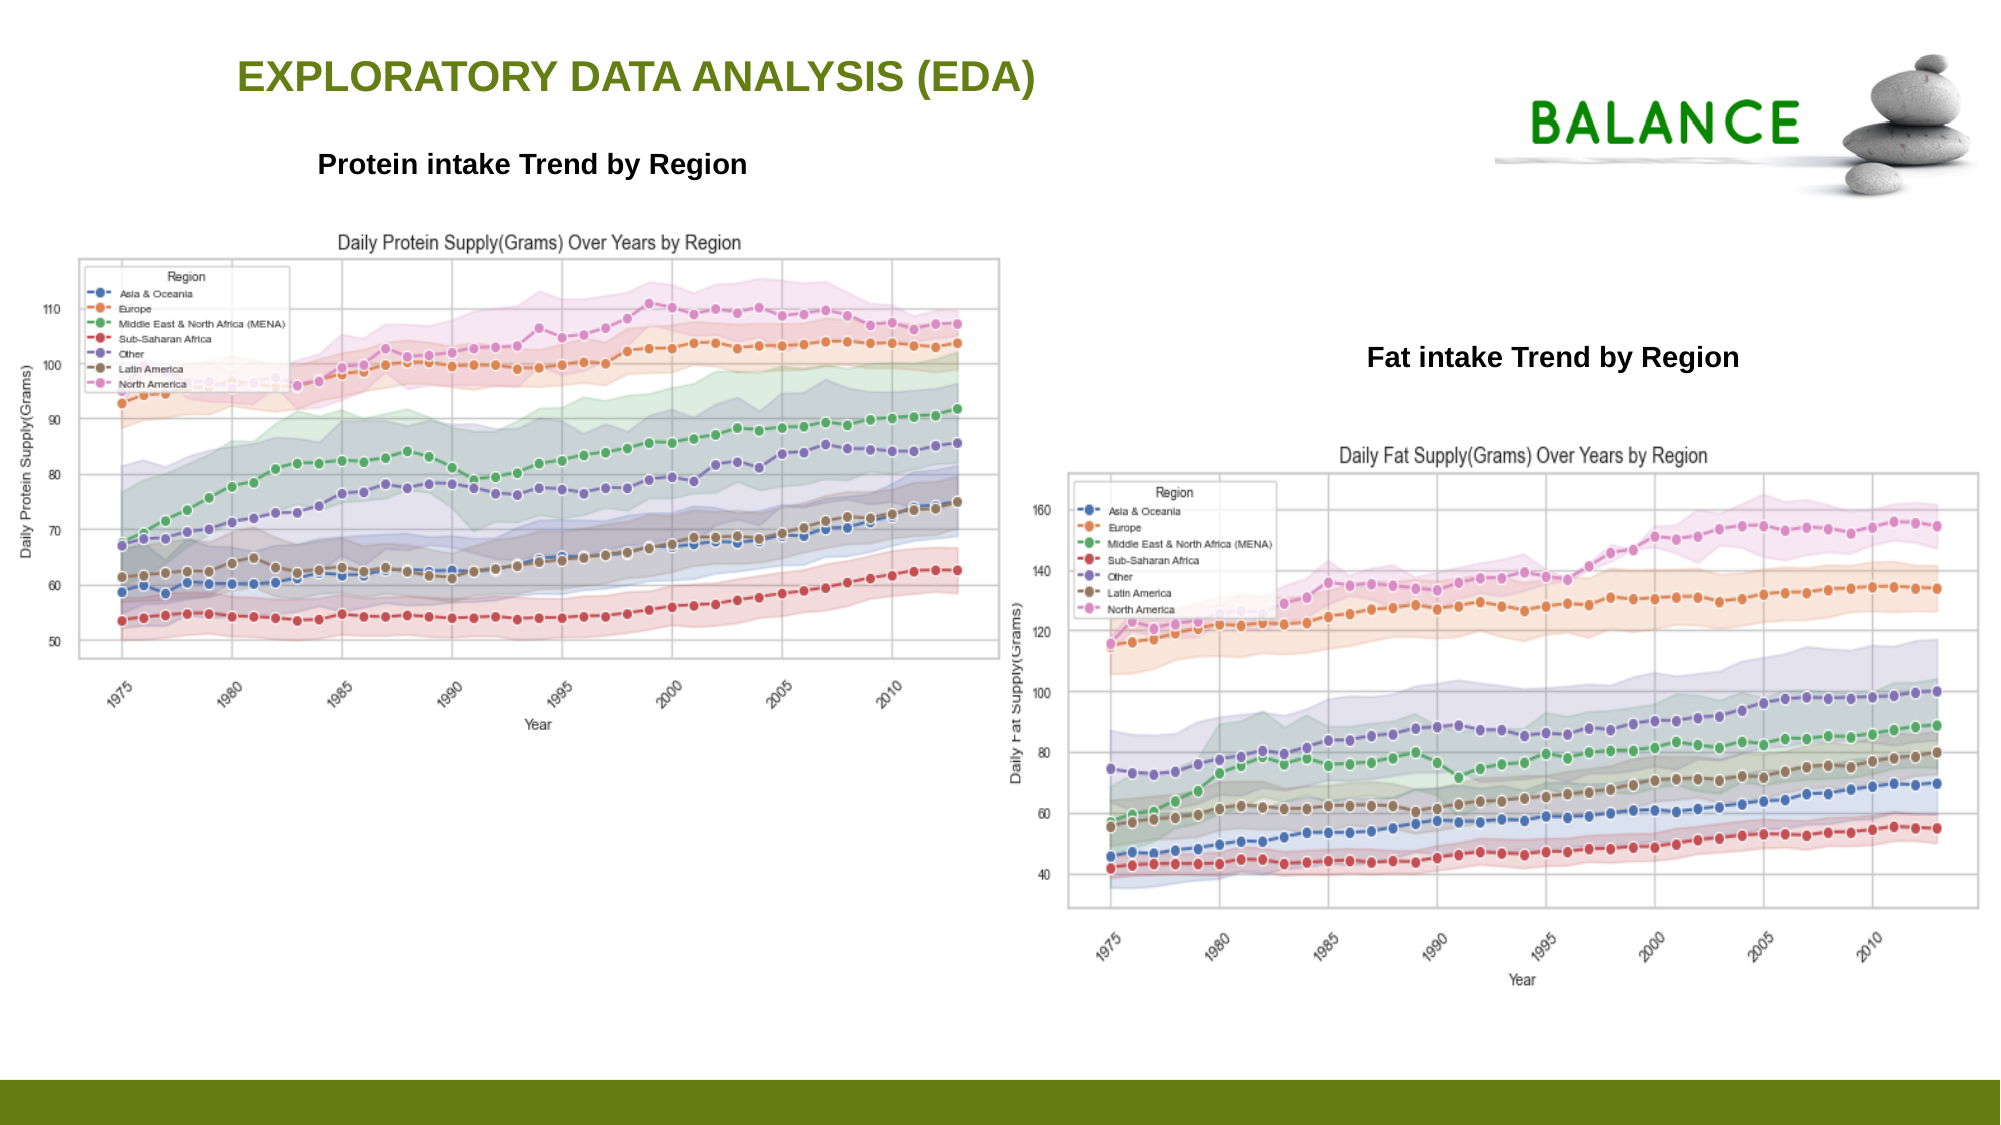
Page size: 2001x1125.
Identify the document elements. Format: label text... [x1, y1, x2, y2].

text_box Fat intake Trend by Region [1351, 330, 1800, 381]
picture [1495, 26, 2000, 220]
text_box Protein intake Trend by Region [302, 138, 808, 189]
picture [9, 221, 1991, 1003]
text_box EXPLORATORY DATA ANALYSIS (EDA) [0, 0, 1295, 109]
